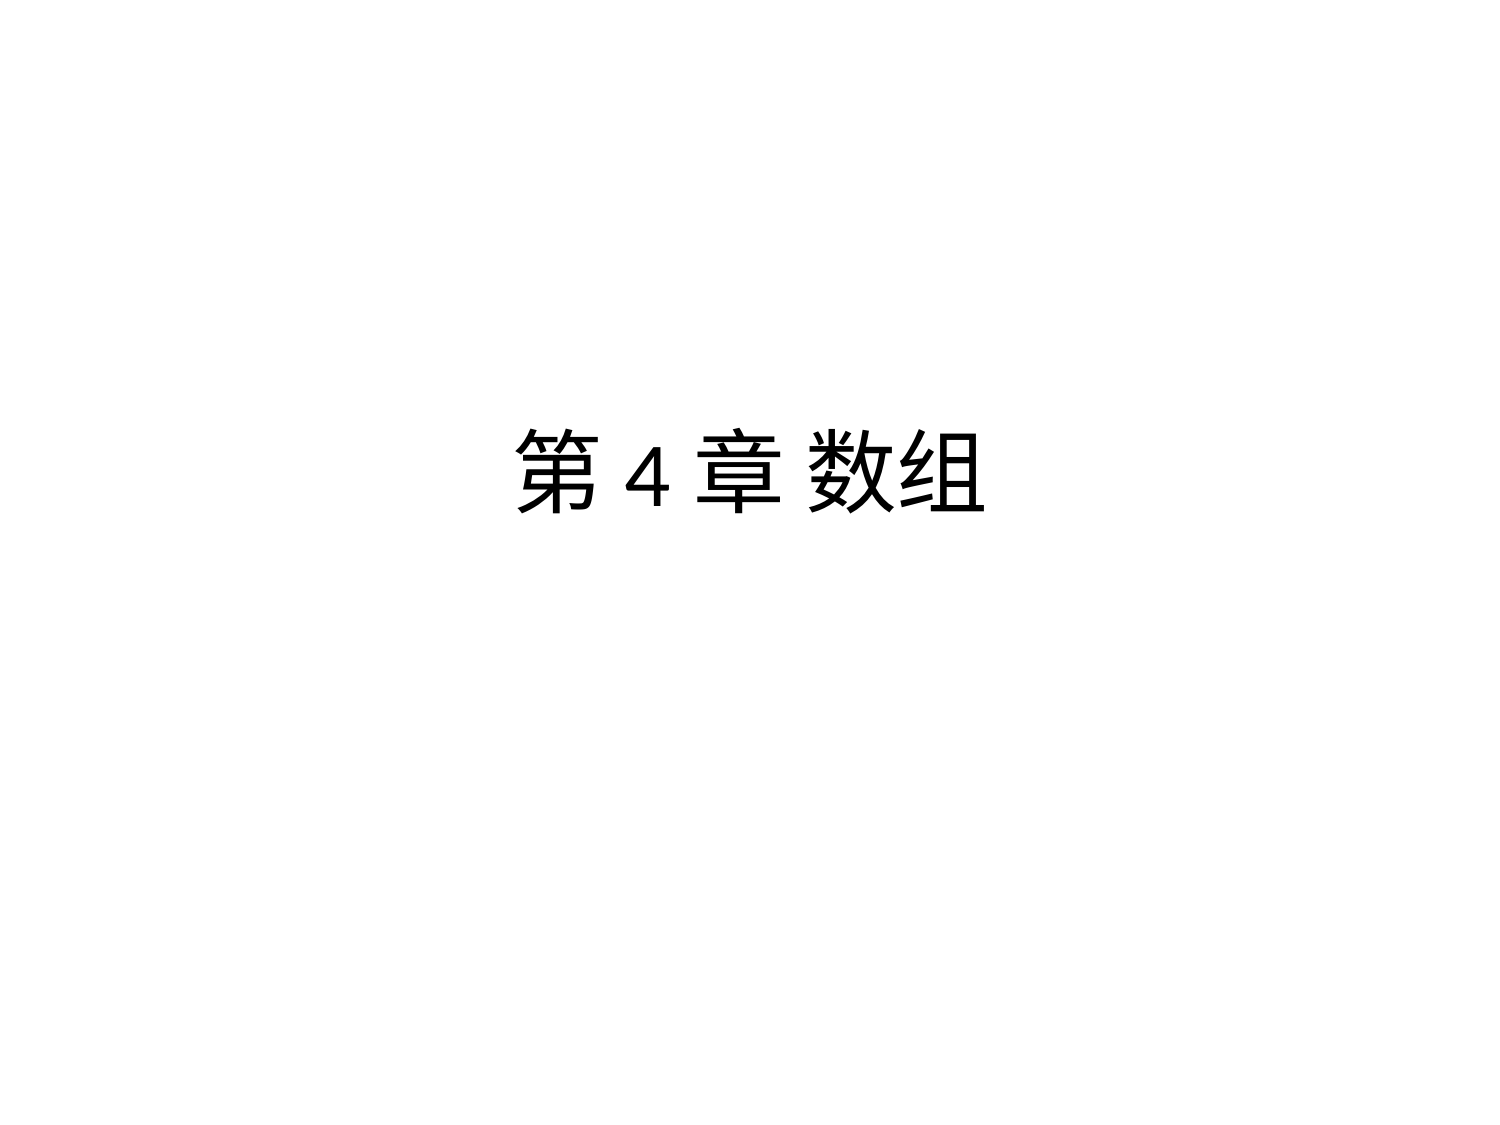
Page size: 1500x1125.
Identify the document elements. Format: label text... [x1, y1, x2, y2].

title 第4章 数组 [112, 349, 1388, 591]
